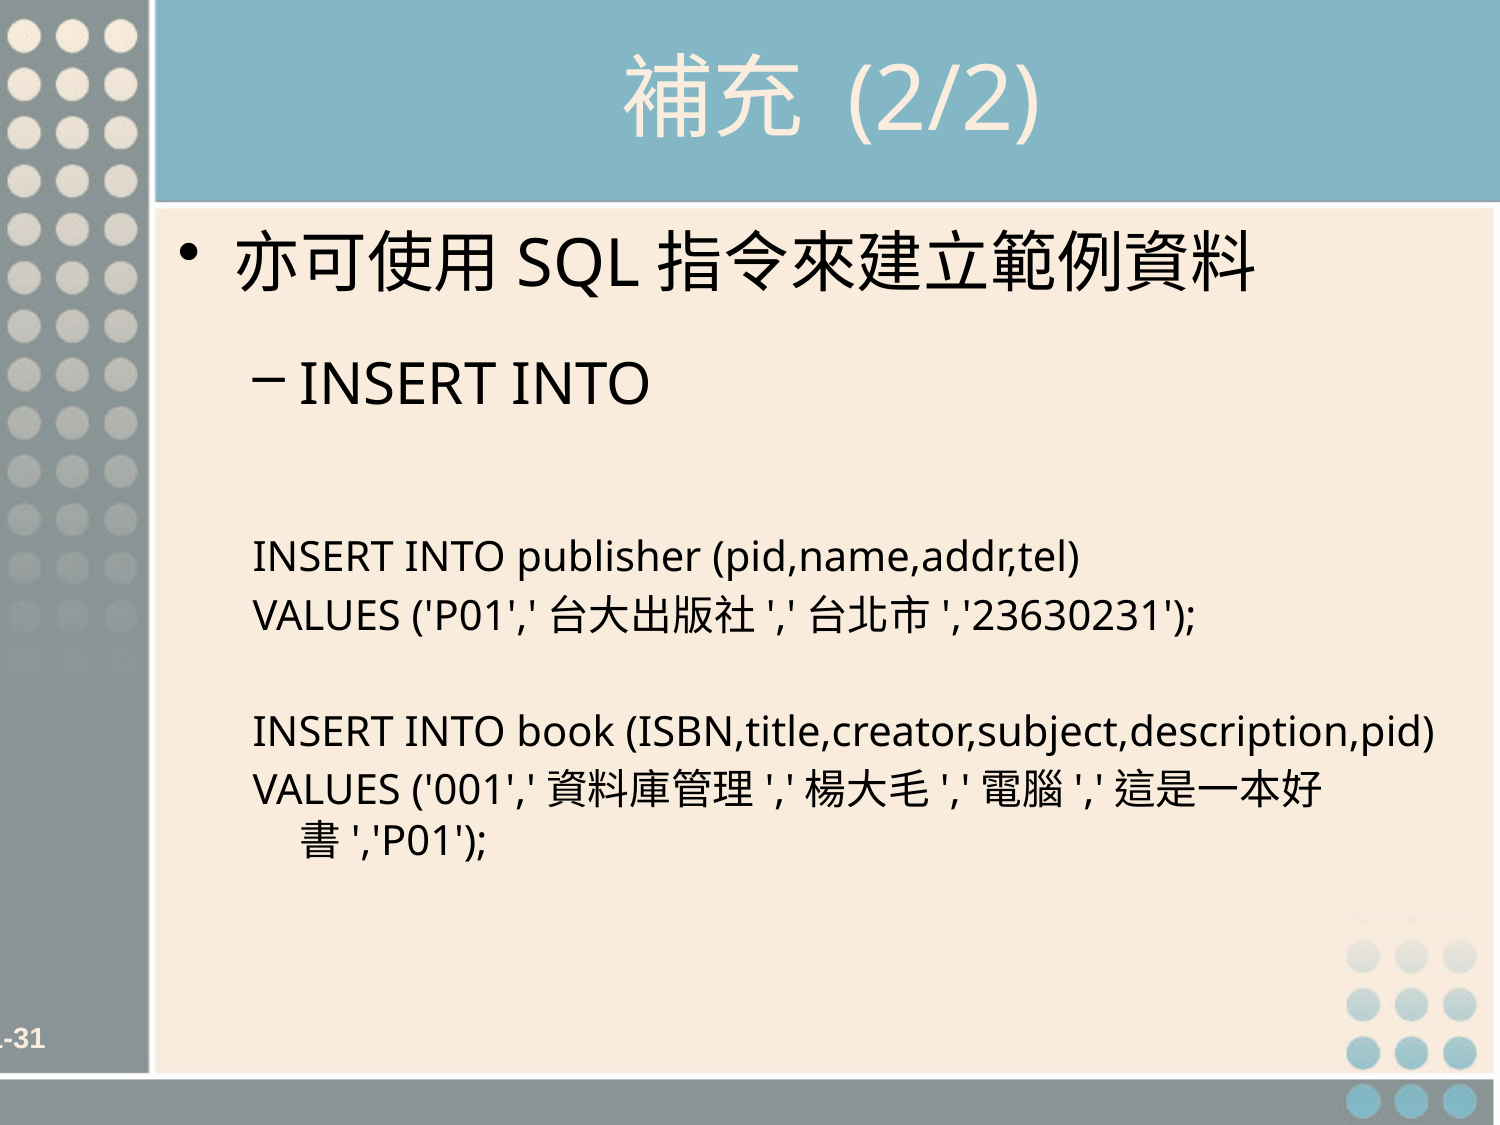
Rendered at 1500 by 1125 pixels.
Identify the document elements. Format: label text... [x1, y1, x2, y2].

title 補充 (2/2) [162, 0, 1500, 188]
picture [0, 0, 1500, 1125]
list 亦可使用SQL指令來建立範例資料 INSERT INTO INSERT INTO publisher (pid,name,addr,tel) VALUES ('P01','台大出版社','台北市','23630231'); INSERT INTO book (ISBN,title,creator,subject,description,pid) VALUES ('001','資料庫管理','楊大毛','電腦','這是一本好書','P01'); [162, 212, 1475, 1063]
